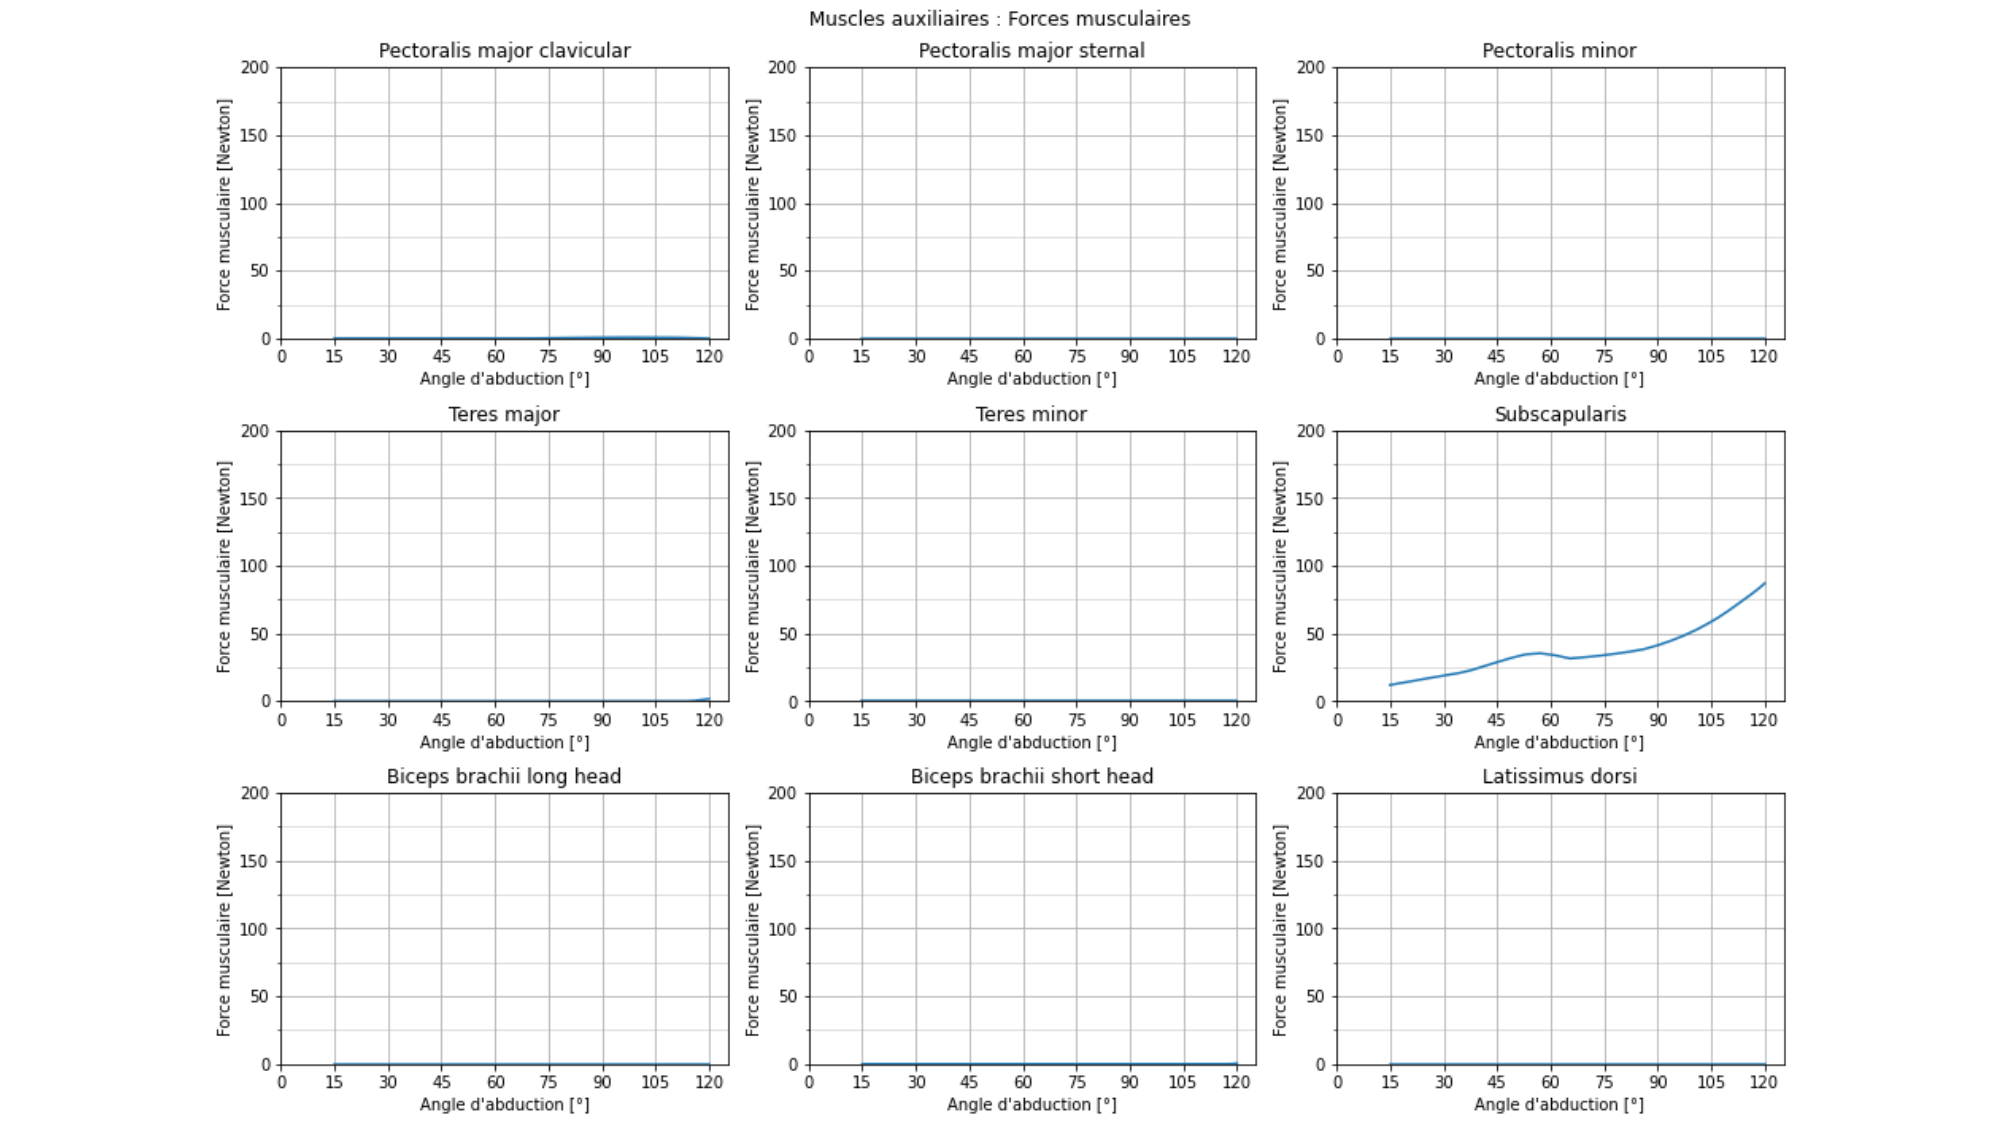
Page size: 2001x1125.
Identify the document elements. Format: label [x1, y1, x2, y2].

picture [206, 0, 1794, 1125]
